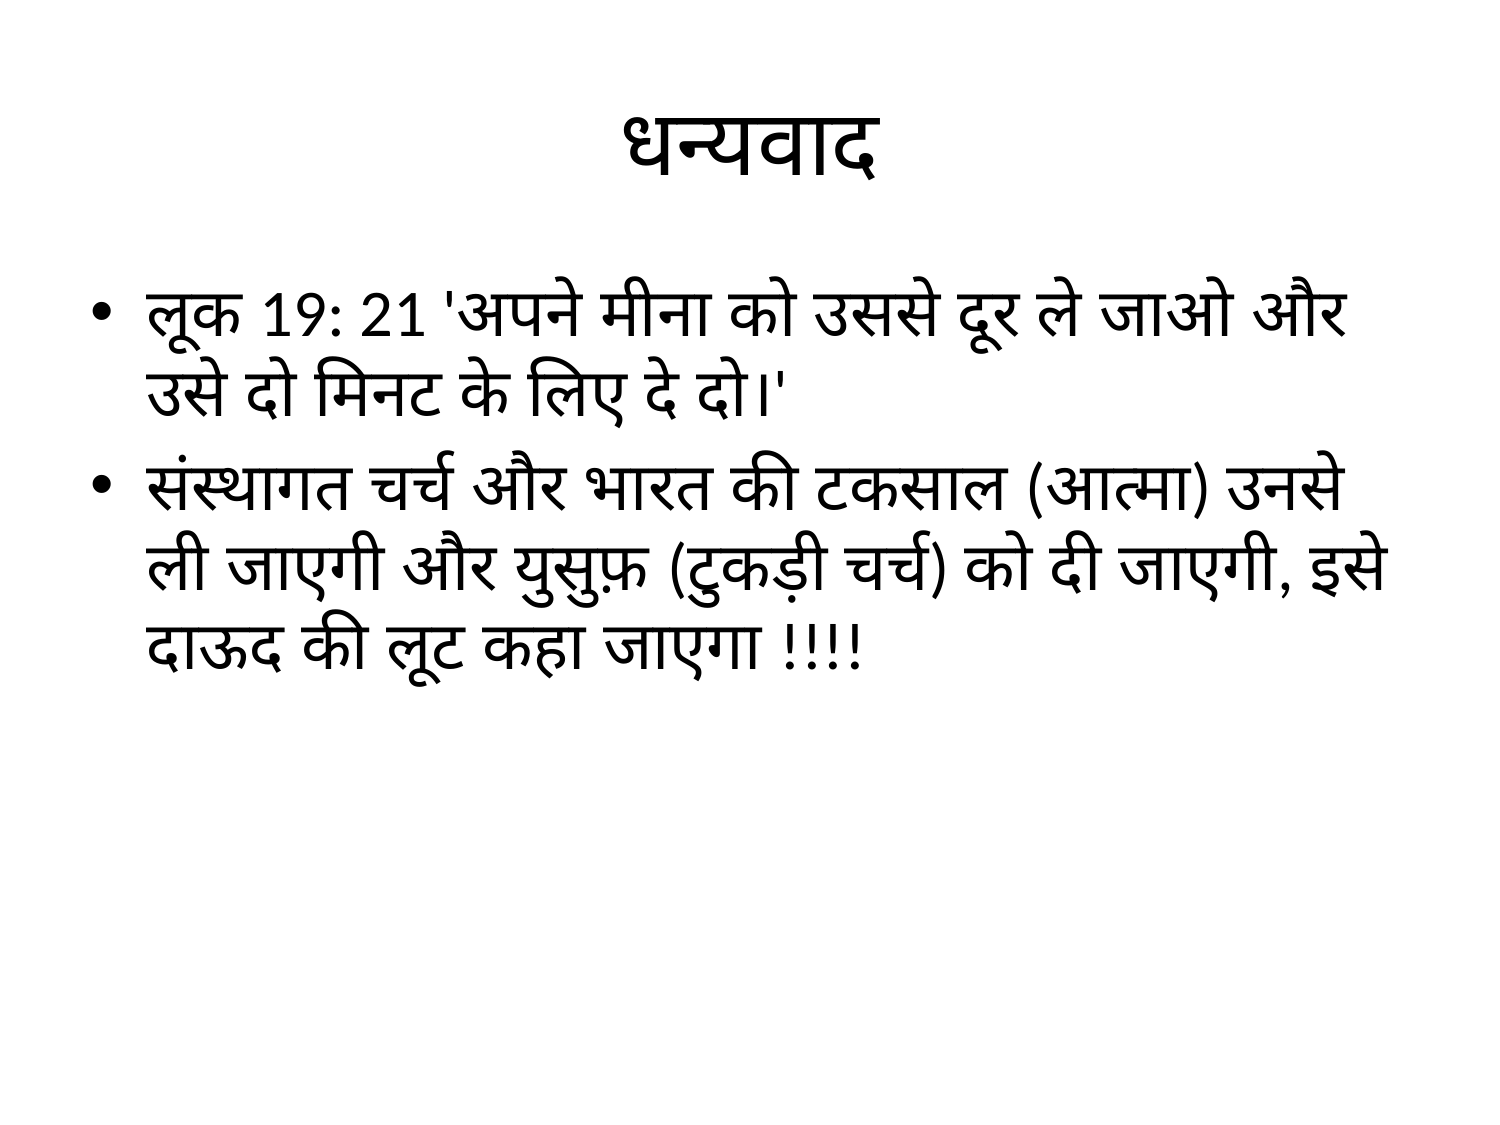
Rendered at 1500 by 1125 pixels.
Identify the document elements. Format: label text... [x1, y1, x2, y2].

list लूक 19: 21 'अपने मीना को उससे दूर ले जाओ और उसे दो मिनट के लिए दे दो।' संस्थागत चर्च और भारत की टकसाल (आत्मा) उनसे ली जाएगी और युसुफ़ (टुकड़ी चर्च) को दी जाएगी, इसे दाऊद की लूट कहा जाएगा !!!! [75, 262, 1425, 1005]
title धन्यवाद [75, 45, 1425, 233]
